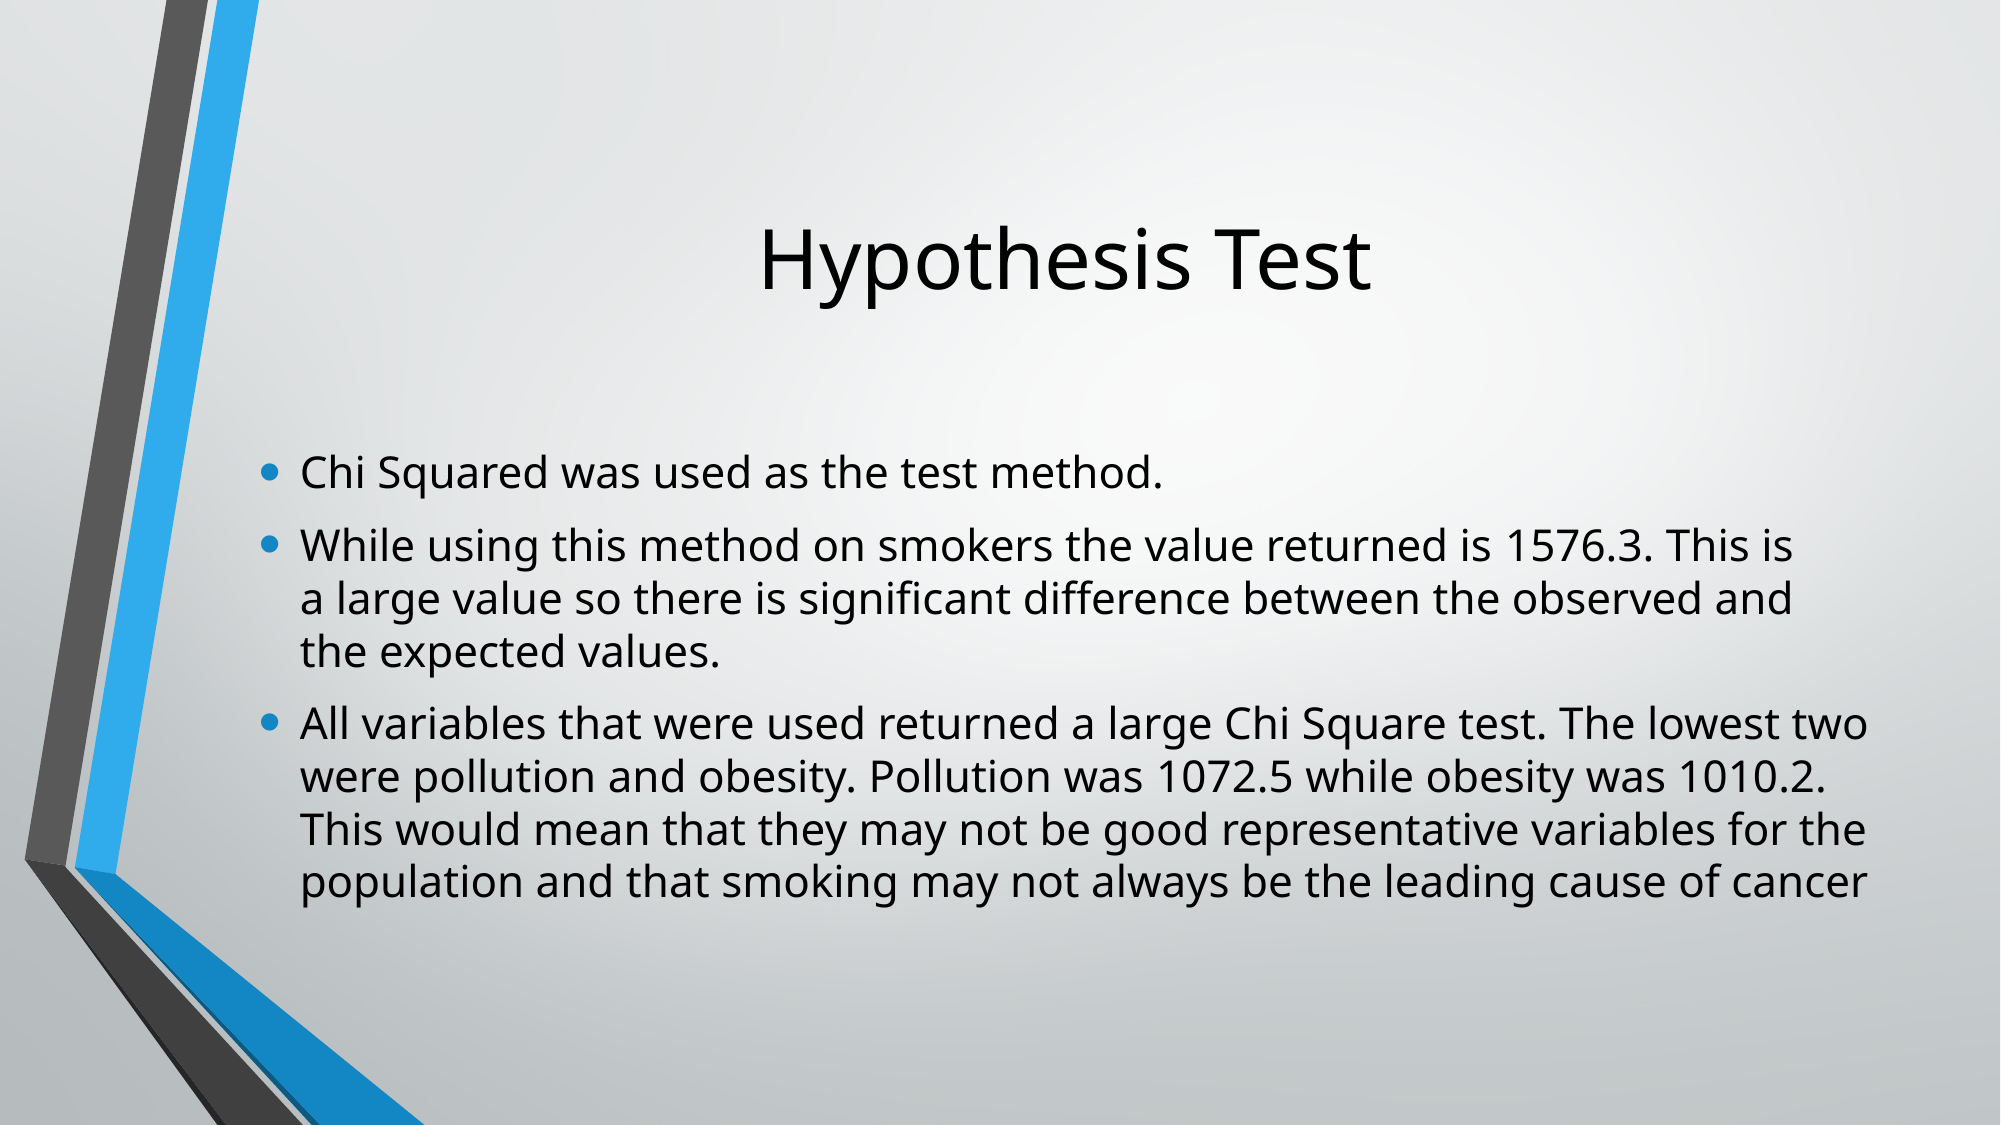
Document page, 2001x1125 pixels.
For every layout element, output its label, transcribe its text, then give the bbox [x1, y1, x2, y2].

list Chi Squared was used as the test method. While using this method on smokers the value returned is 1576.3. This is a large value so there is significant difference between the observed and the expected values. All variables that were used returned a large Chi Square test. The lowest two were pollution and obesity. Pollution was 1072.5 while obesity was 1010.2. This would mean that they may not be good representative variables for the population and that smoking may not always be the leading cause of cancer [243, 437, 1887, 950]
title Hypothesis Test [243, 112, 1887, 400]
